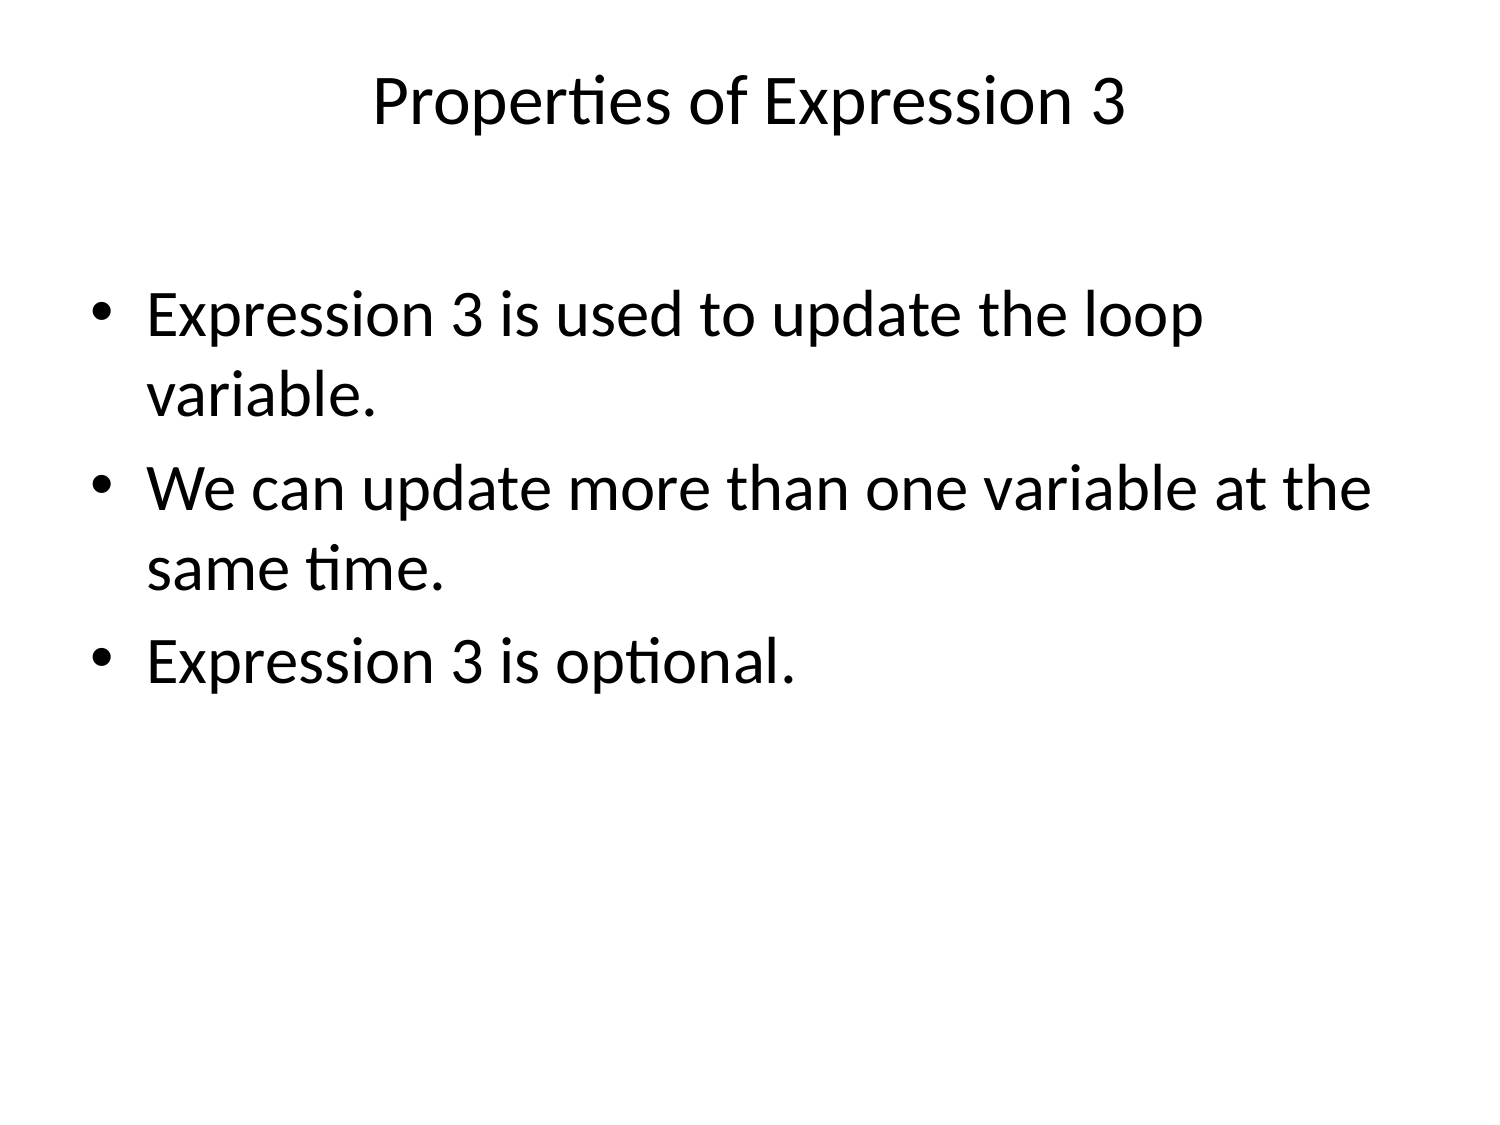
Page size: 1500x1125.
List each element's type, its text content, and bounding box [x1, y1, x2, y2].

list Expression 3 is used to update the loop variable. We can update more than one variable at the same time. Expression 3 is optional. [75, 262, 1425, 1005]
title Properties of Expression 3 [75, 45, 1425, 233]
